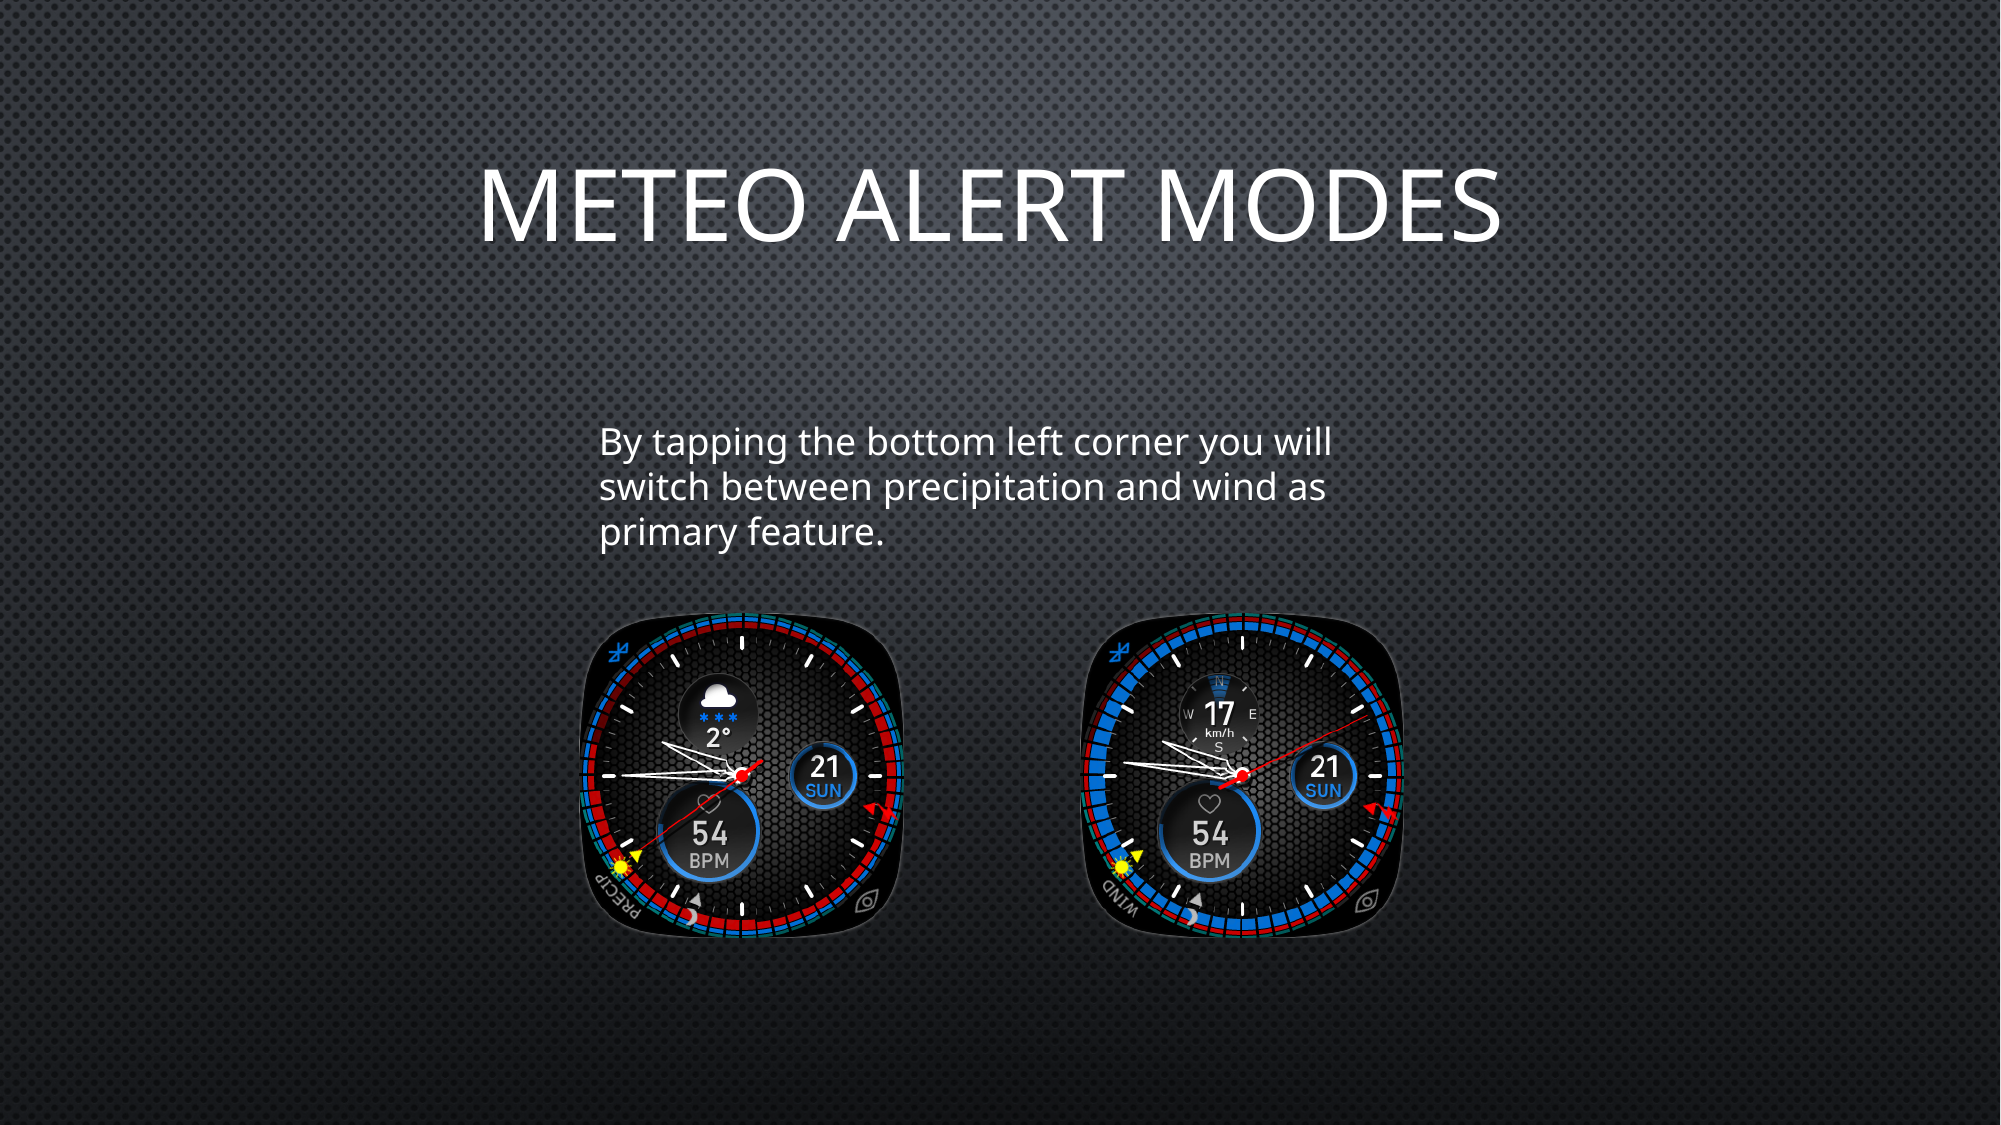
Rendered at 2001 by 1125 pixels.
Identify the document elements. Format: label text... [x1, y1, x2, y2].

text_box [579, 613, 1405, 938]
title Meteo Alert modes [287, 99, 1694, 269]
text_box By tapping the bottom left corner you will switch between precipitation and wind as primary feature. [584, 410, 1400, 561]
